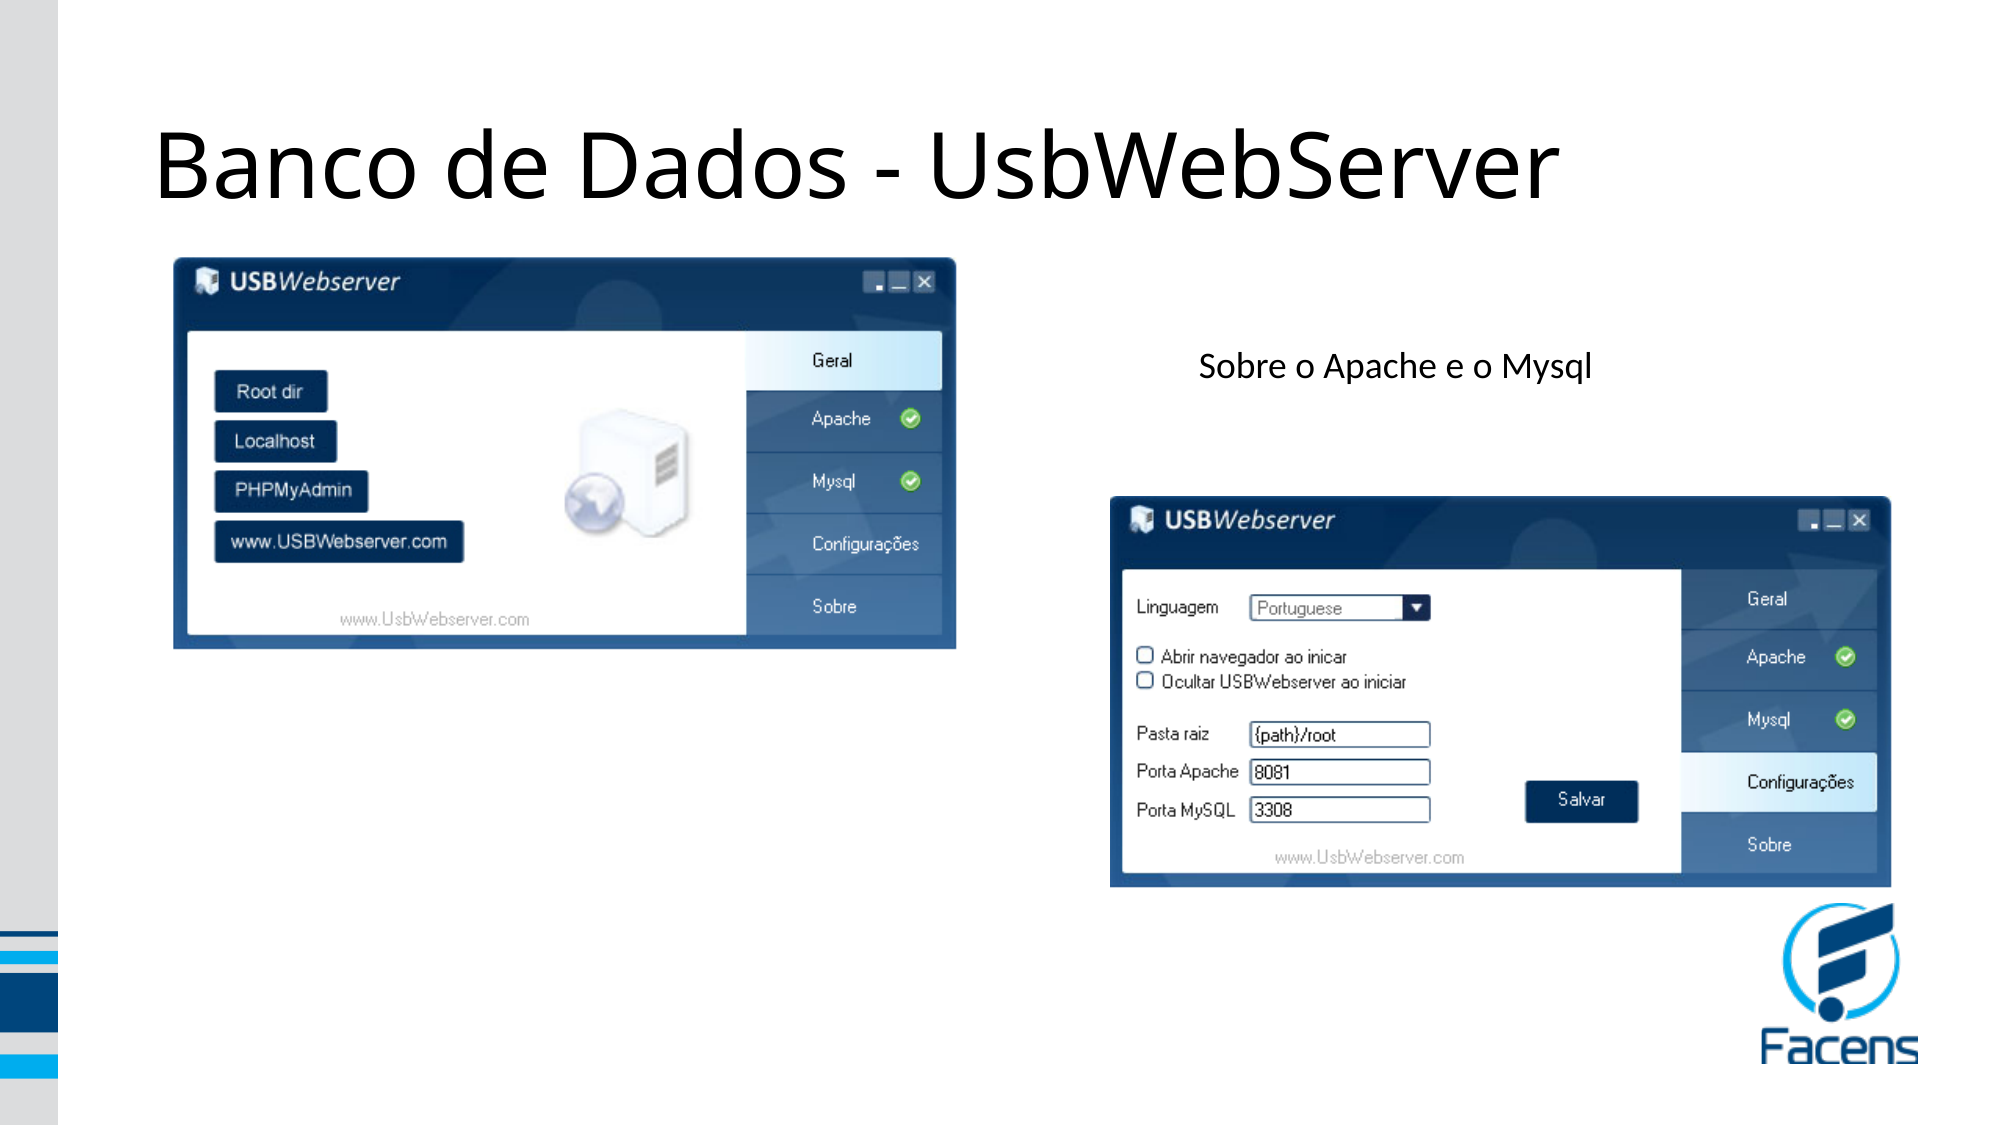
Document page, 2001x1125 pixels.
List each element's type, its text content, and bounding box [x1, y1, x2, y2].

picture [0, 1079, 58, 1125]
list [172, 256, 958, 654]
picture [0, 965, 58, 1054]
title Banco de Dados - UsbWebServer [137, 59, 1863, 278]
text_box Sobre o Apache e o Mysql [1184, 333, 1609, 393]
picture [1110, 496, 1893, 889]
picture [0, 0, 58, 950]
picture [1761, 903, 1918, 1064]
